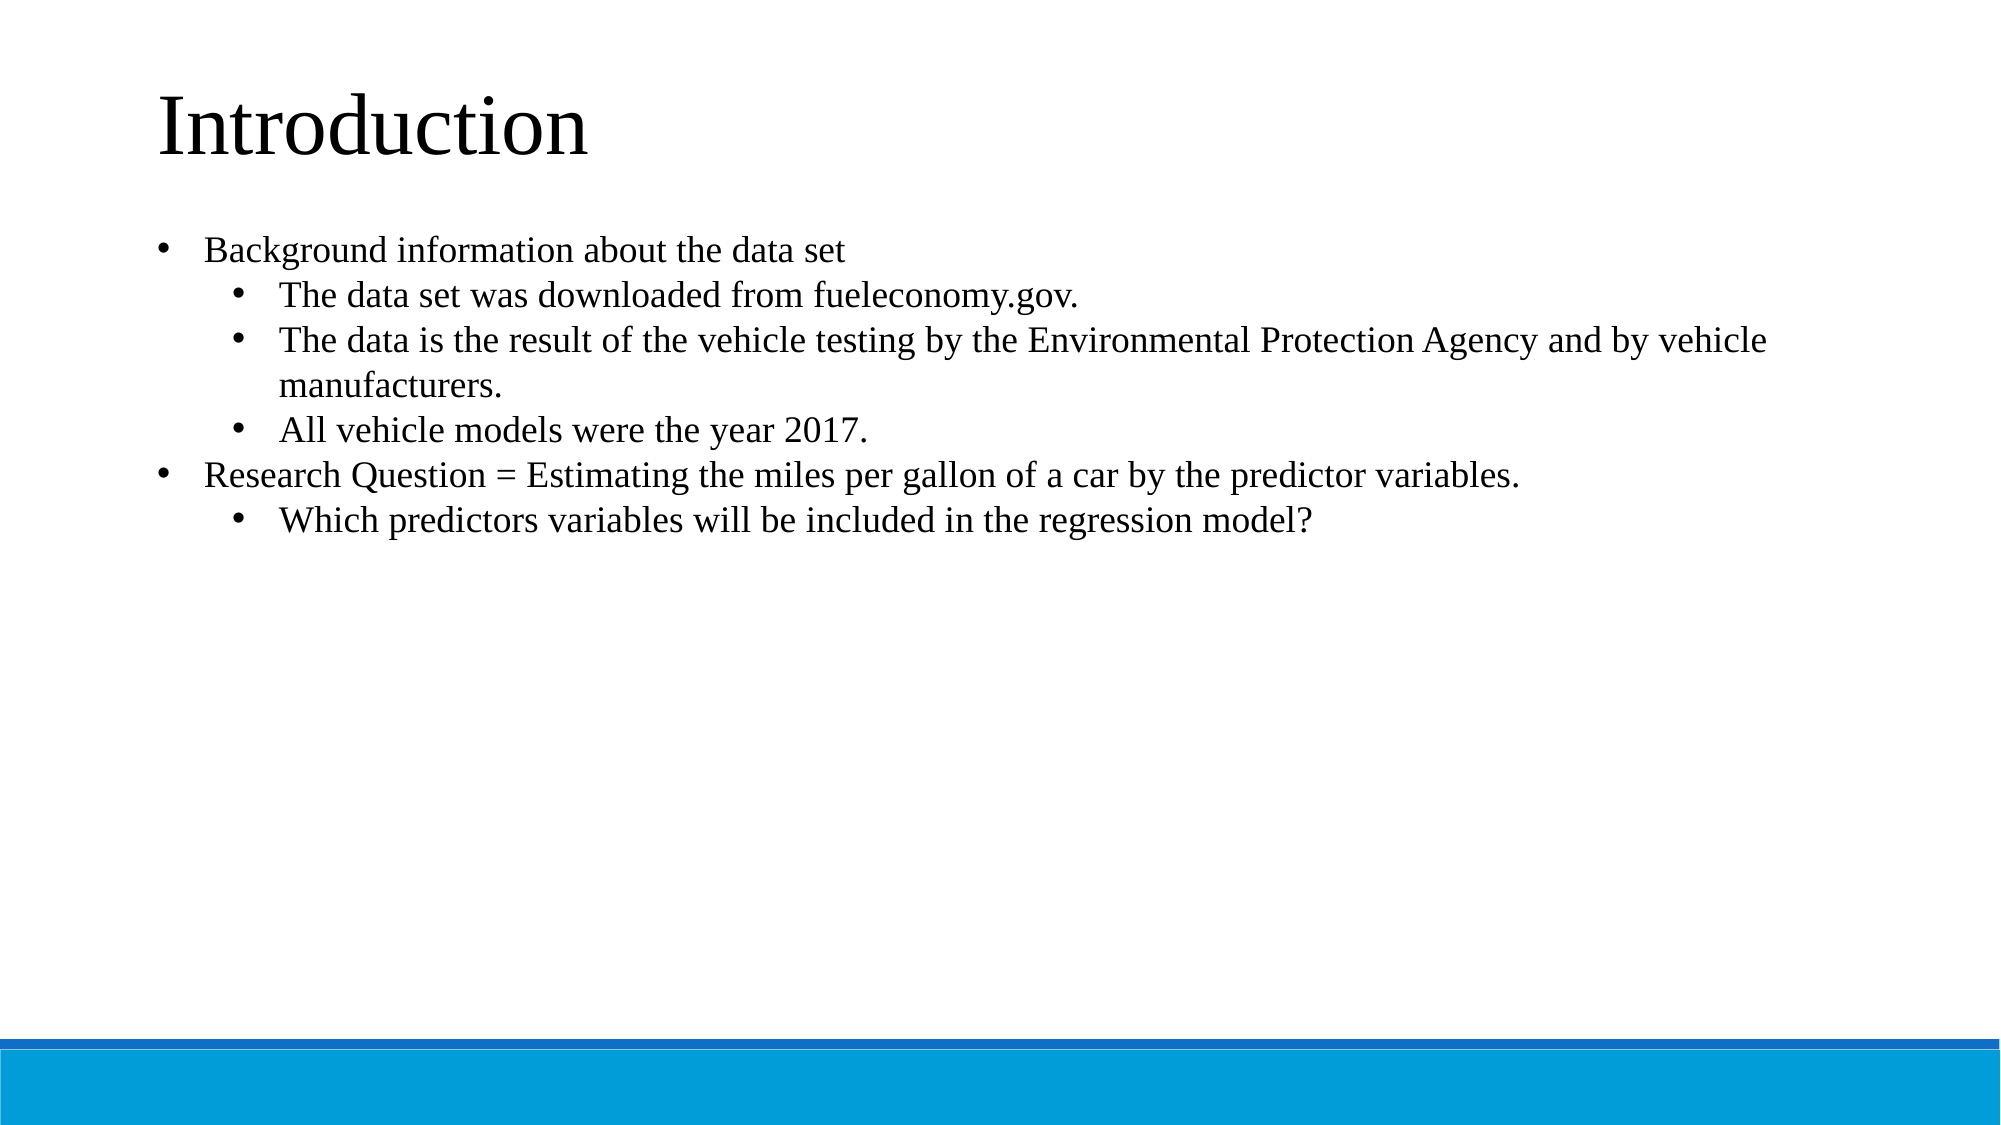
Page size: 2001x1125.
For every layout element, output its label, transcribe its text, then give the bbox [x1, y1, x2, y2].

text_box Introduction [142, 59, 1819, 180]
text_box Background information about the data set The data set was downloaded from fueleconomy.gov. The data is the result of the vehicle testing by the Environmental Protection Agency and by vehicle manufacturers. All vehicle models were the year 2017. Research Question = Estimating the miles per gallon of a car by the predictor variables. Which predictors variables will be included in the regression model? [142, 217, 1926, 592]
